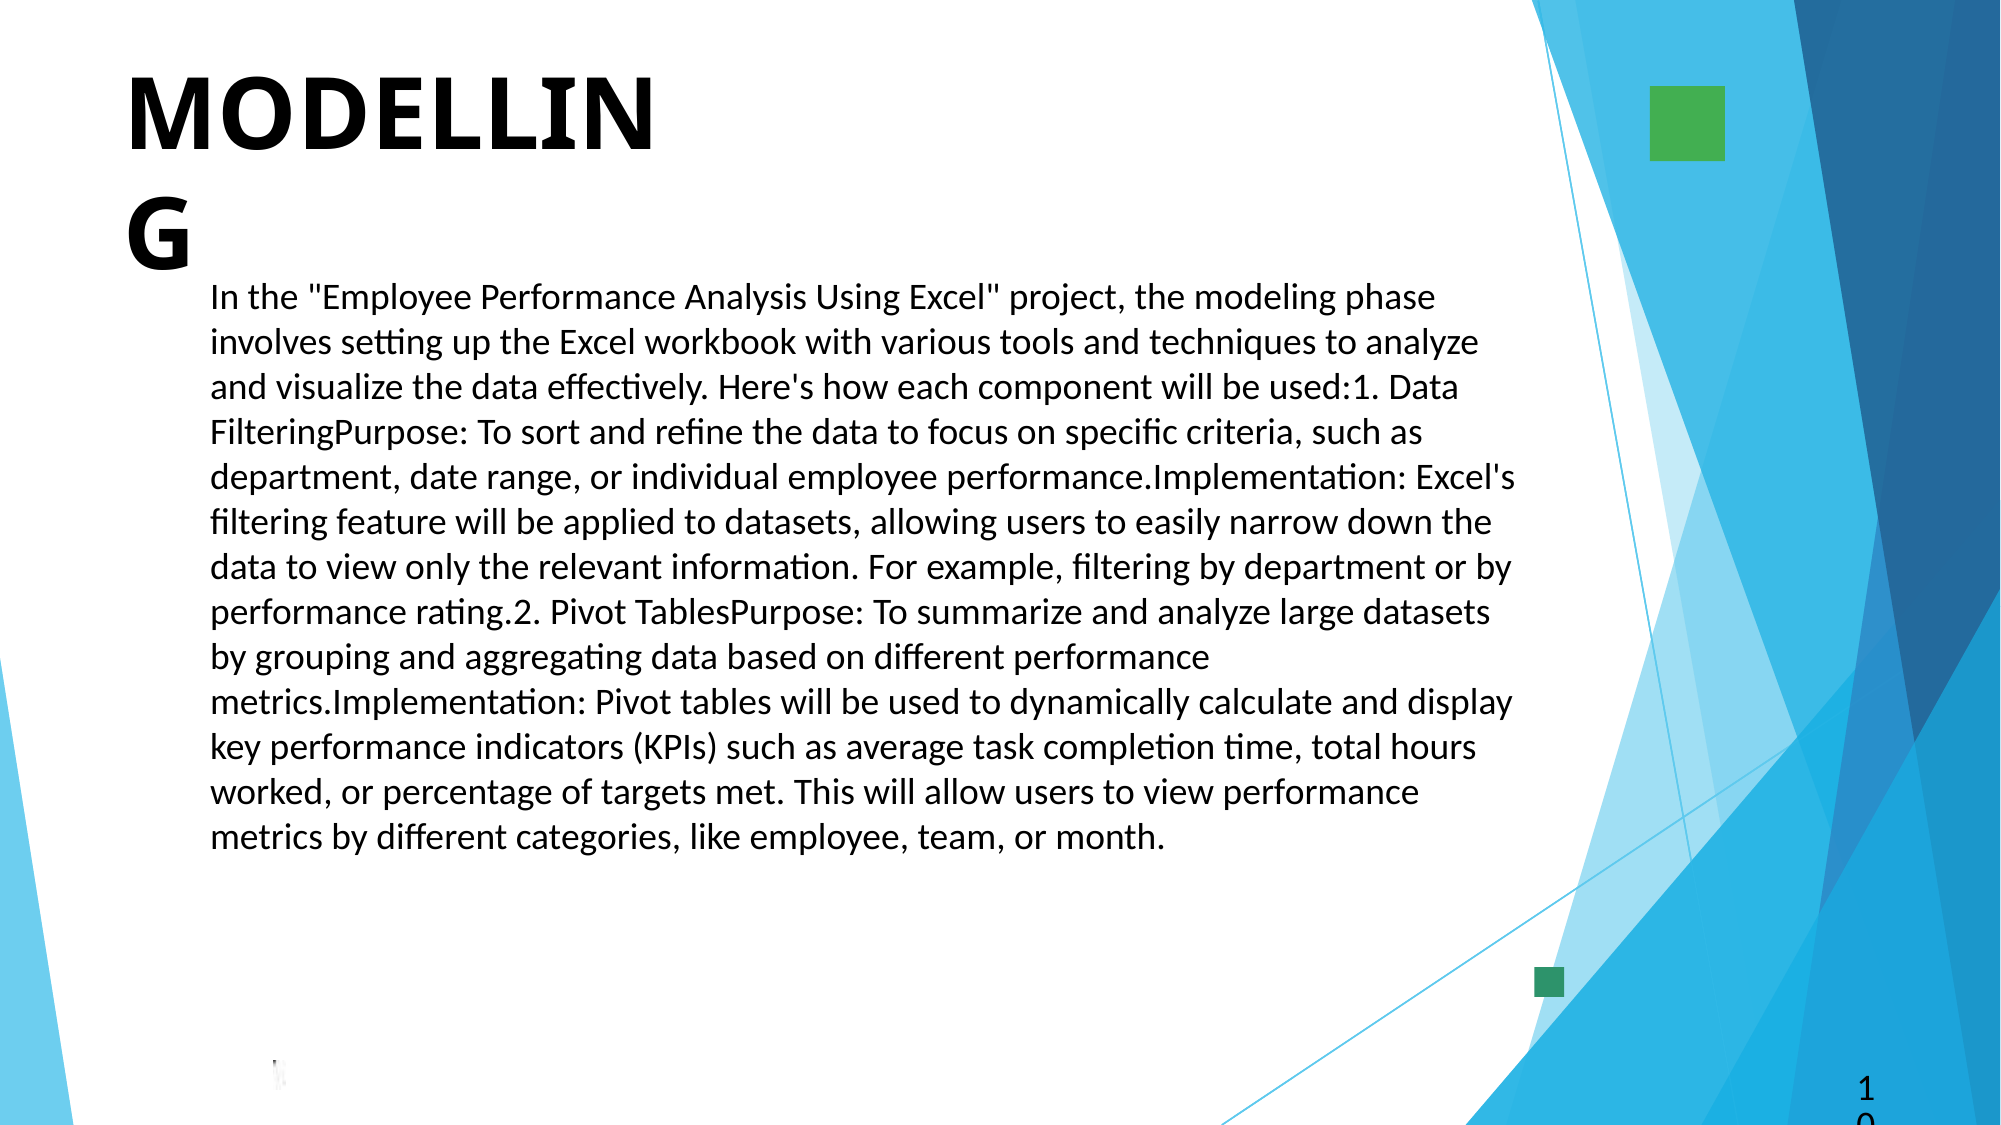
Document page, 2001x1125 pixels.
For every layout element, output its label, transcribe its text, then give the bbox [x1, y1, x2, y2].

text_box In the "Employee Performance Analysis Using Excel" project, the modeling phase involves setting up the Excel workbook with various tools and techniques to analyze and visualize the data effectively. Here's how each component will be used:1. Data FilteringPurpose: To sort and refine the data to focus on specific criteria, such as department, date range, or individual employee performance.Implementation: Excel's filtering feature will be applied to datasets, allowing users to easily narrow down the data to view only the relevant information. For example, filtering by department or by performance rating.2. Pivot TablesPurpose: To summarize and analyze large datasets by grouping and aggregating data based on different performance metrics.Implementation: Pivot tables will be used to dynamically calculate and display key performance indicators (KPIs) such as average task completion time, total hours worked, or percentage of targets met. This will allow users to view performance metrics by different categories, like employee, team, or month. [194, 264, 1535, 865]
text_box 10 [1849, 1061, 1888, 1108]
text_box [1649, 86, 1725, 162]
text_box [1534, 967, 1565, 997]
picture [273, 1060, 286, 1091]
text_box MODELLING [121, 47, 664, 290]
